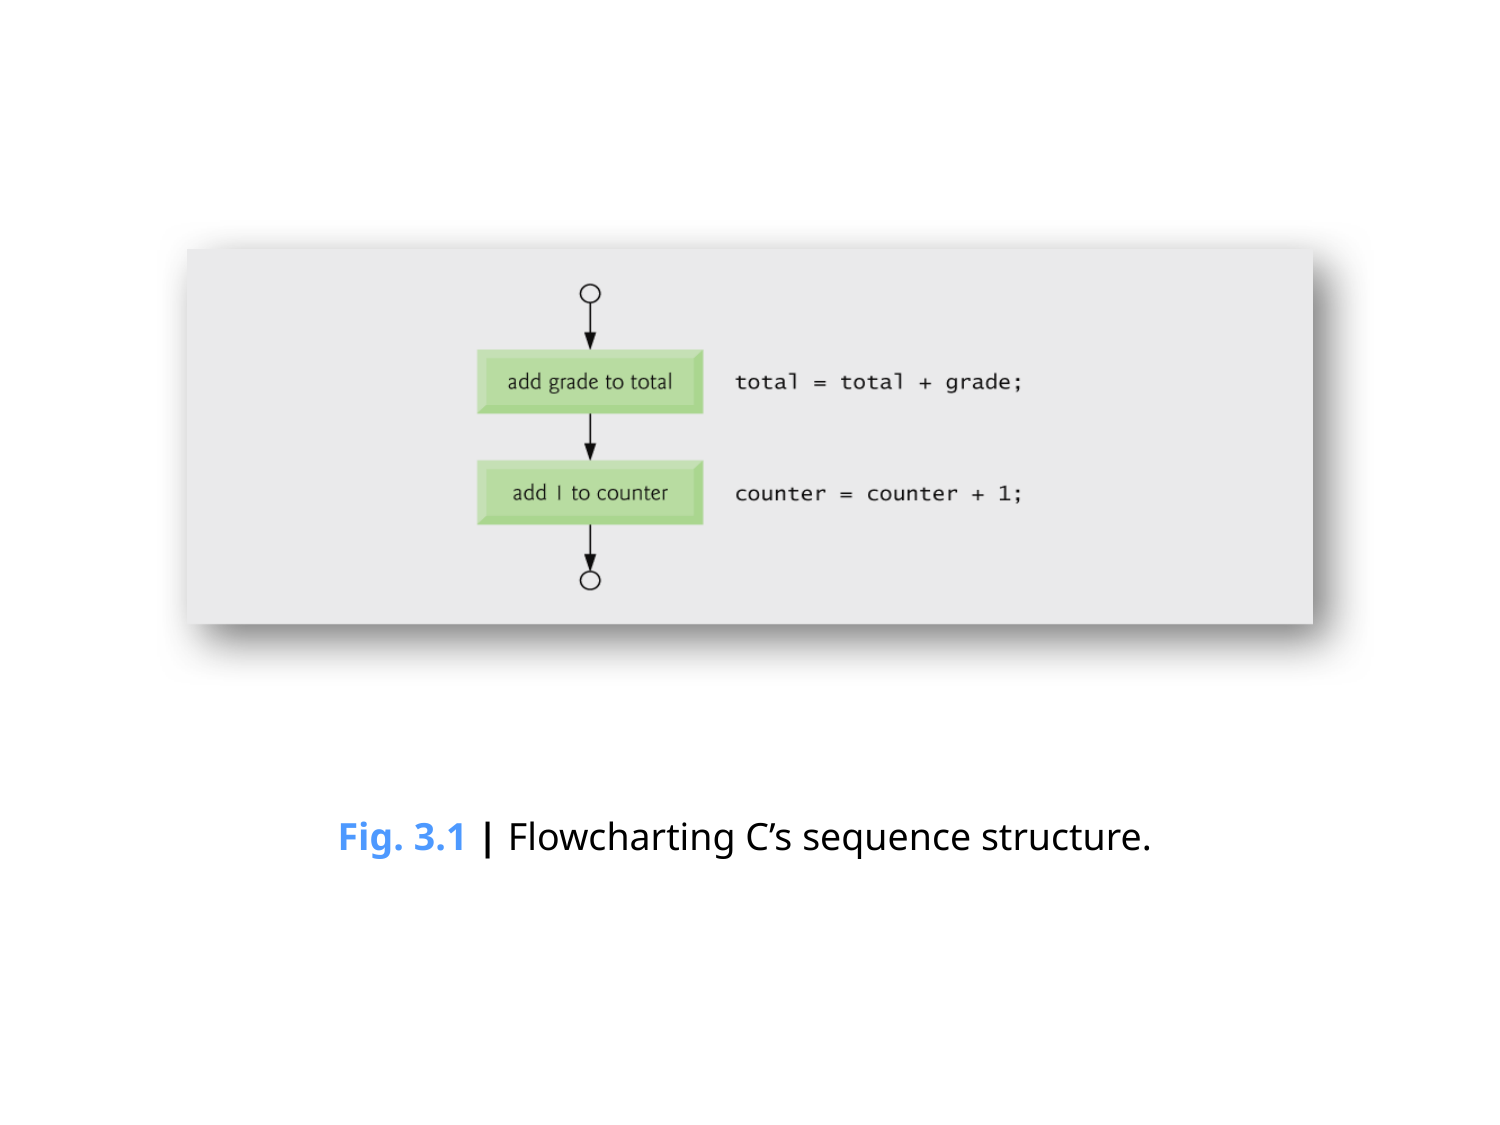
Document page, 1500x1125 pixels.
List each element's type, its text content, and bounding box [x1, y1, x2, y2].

text_box Fig. 3.1 | Flowcharting C’s sequence structure. [37, 812, 1463, 871]
picture [187, 249, 1313, 626]
